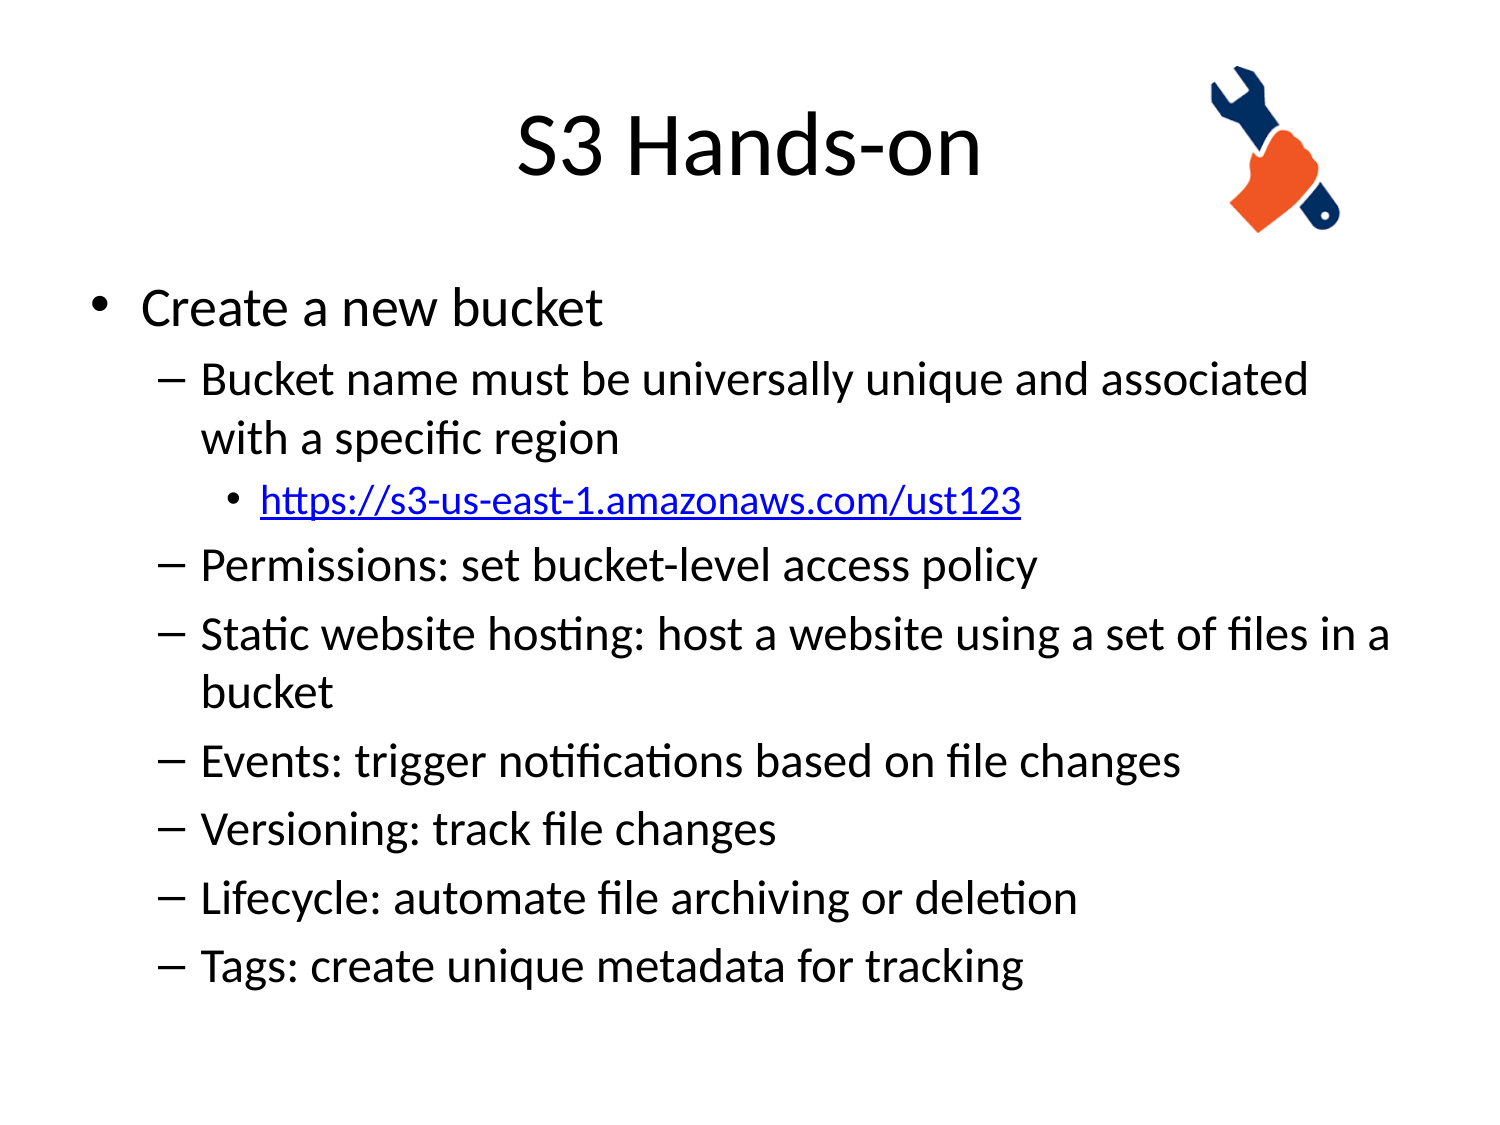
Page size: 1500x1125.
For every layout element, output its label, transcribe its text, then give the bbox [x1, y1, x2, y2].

picture [1192, 65, 1359, 233]
title S3 Hands-on [75, 45, 1425, 233]
list Create a new bucket Bucket name must be universally unique and associated with a specific region https://s3-us-east-1.amazonaws.com/ust123 Permissions: set bucket-level access policy Static website hosting: host a website using a set of files in a bucket Events: trigger notifications based on file changes Versioning: track file changes Lifecycle: automate file archiving or deletion Tags: create unique metadata for tracking [75, 262, 1425, 1005]
